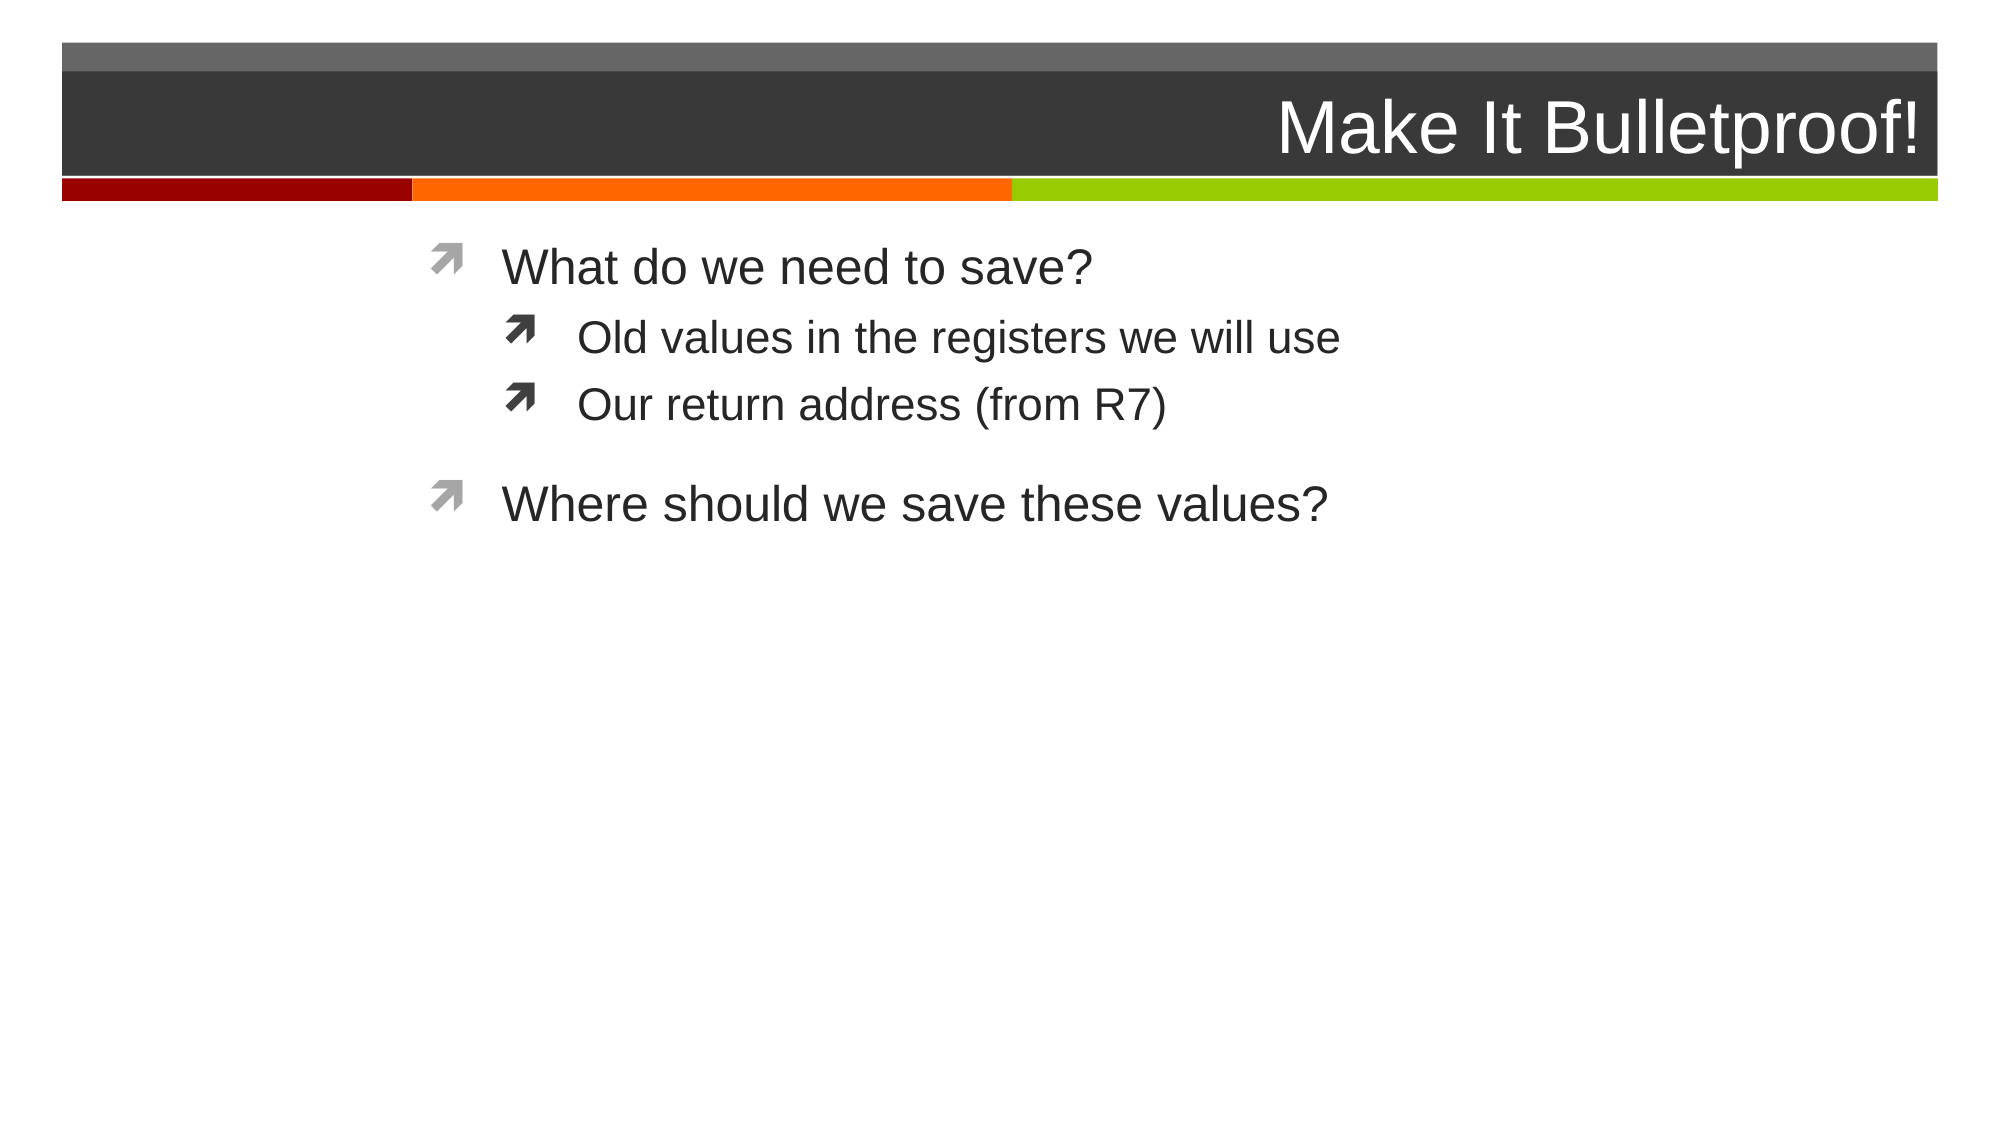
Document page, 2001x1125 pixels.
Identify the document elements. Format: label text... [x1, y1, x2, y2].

list What do we need to save? Old values in the registers we will use Our return address (from R7) Where should we save these values? [412, 227, 1800, 1031]
title Make It Bulletproof! [62, 71, 1938, 176]
